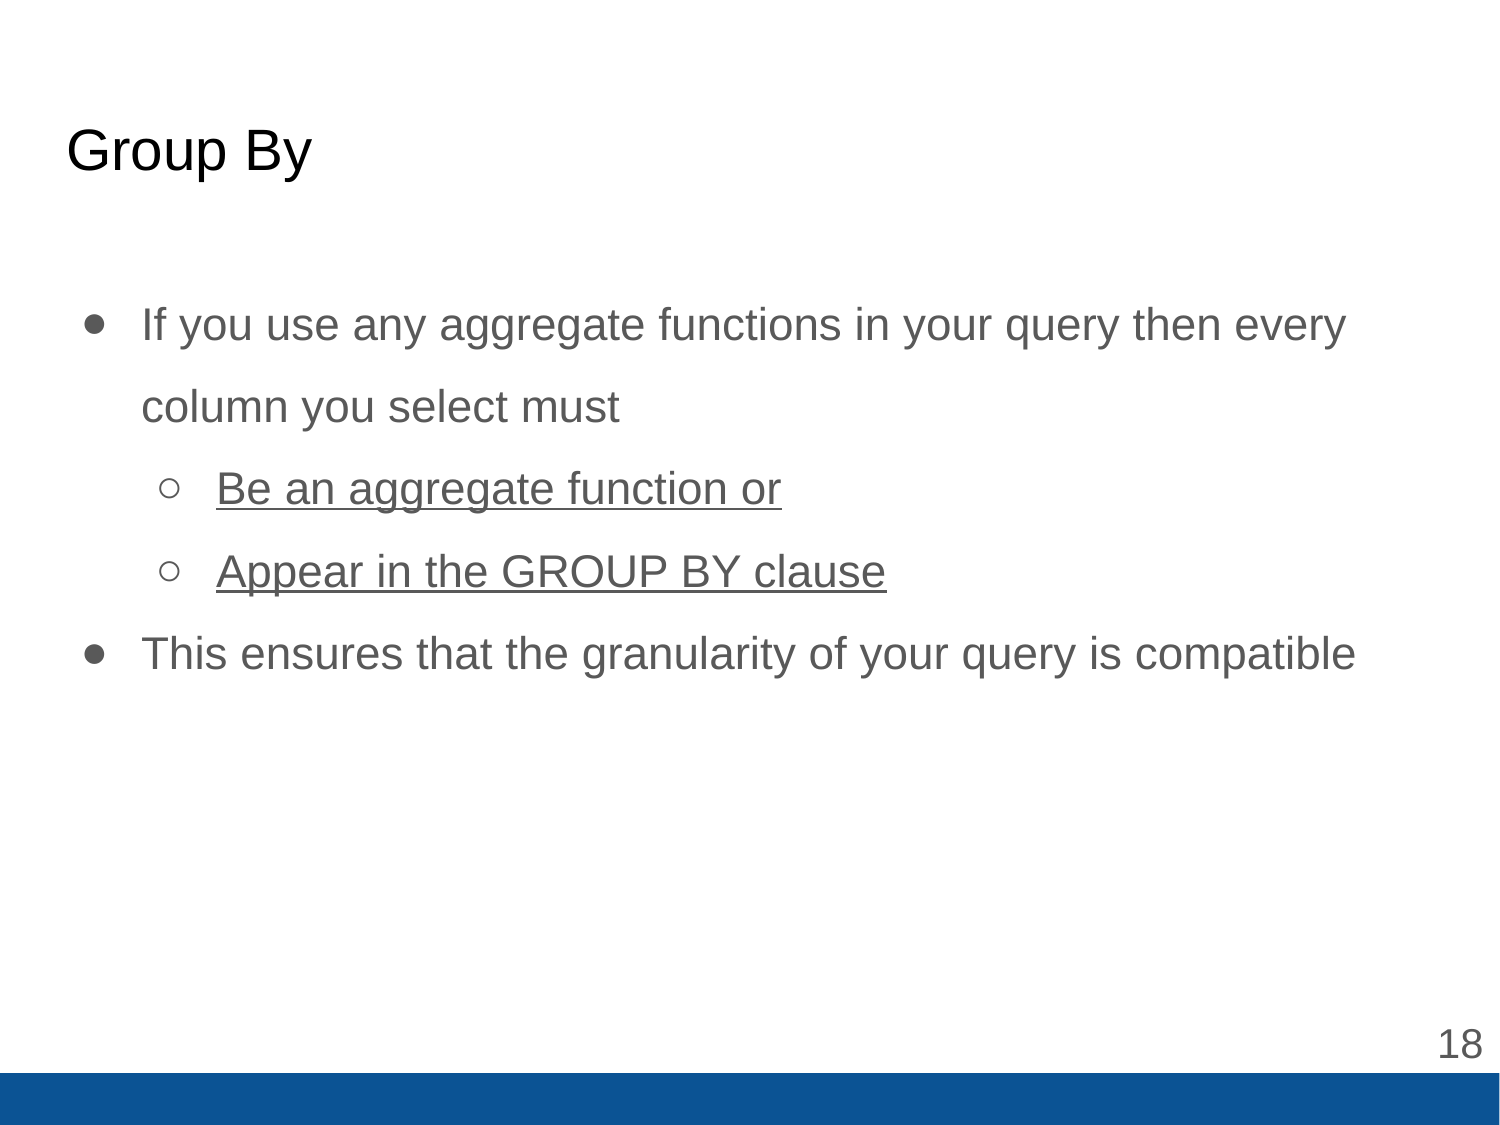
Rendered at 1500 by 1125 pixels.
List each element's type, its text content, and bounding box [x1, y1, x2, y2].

slide_number ‹#› [1402, 999, 1499, 1086]
list If you use any aggregate functions in your query then every column you select must Be an aggregate function or Appear in the GROUP BY clause This ensures that the granularity of your query is compatible [51, 252, 1449, 1000]
title Group By [51, 97, 1449, 223]
